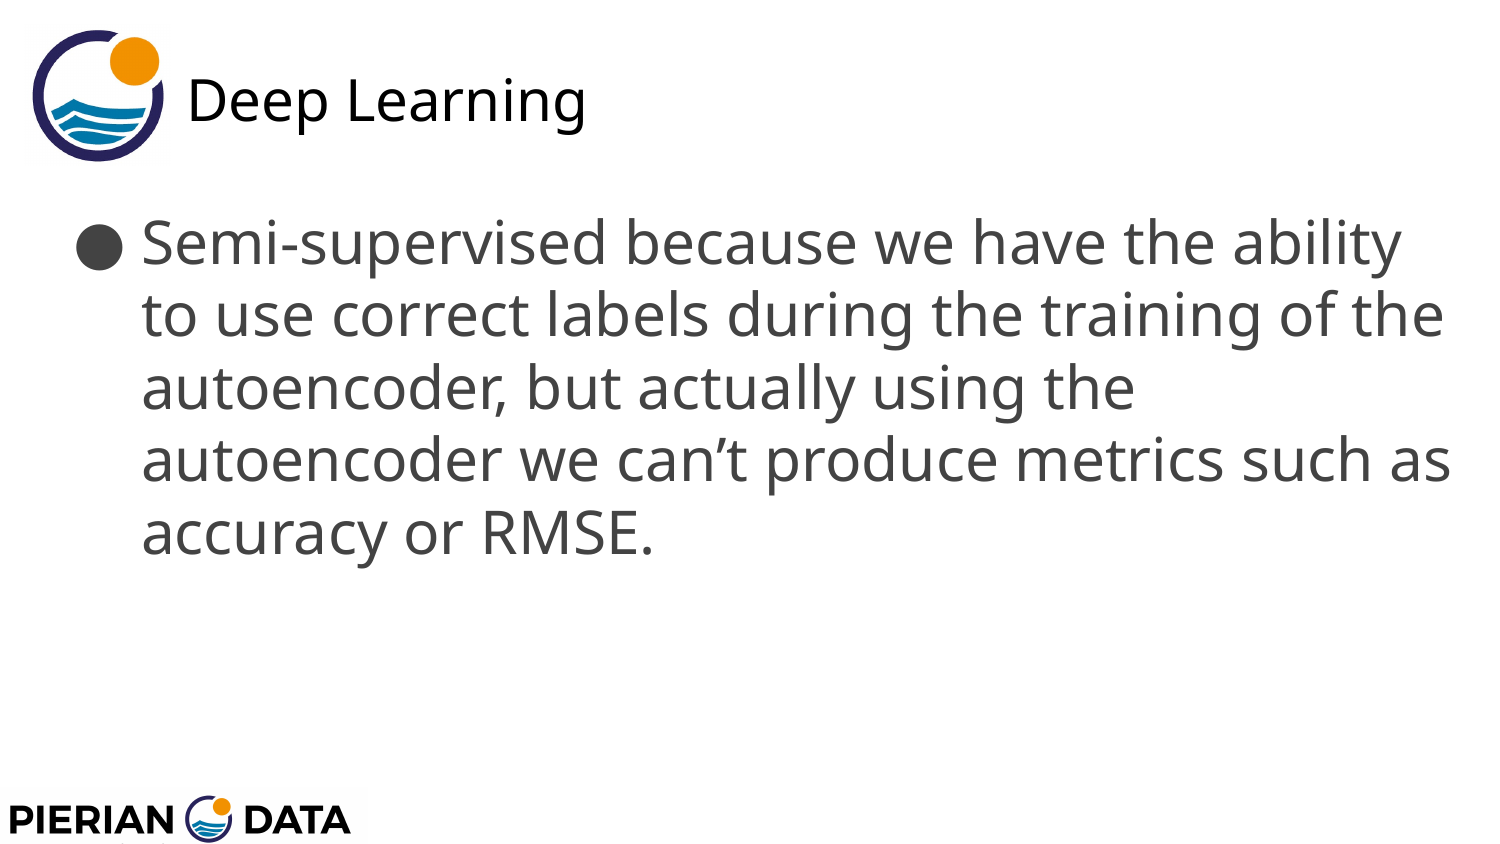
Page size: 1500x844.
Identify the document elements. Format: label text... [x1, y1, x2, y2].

list Semi-supervised because we have the ability to use correct labels during the training of the autoencoder, but actually using the autoencoder we can’t produce metrics such as accuracy or RMSE. [51, 189, 1476, 750]
title Deep Learning [176, 48, 1449, 143]
picture [0, 787, 368, 844]
picture [24, 24, 172, 167]
